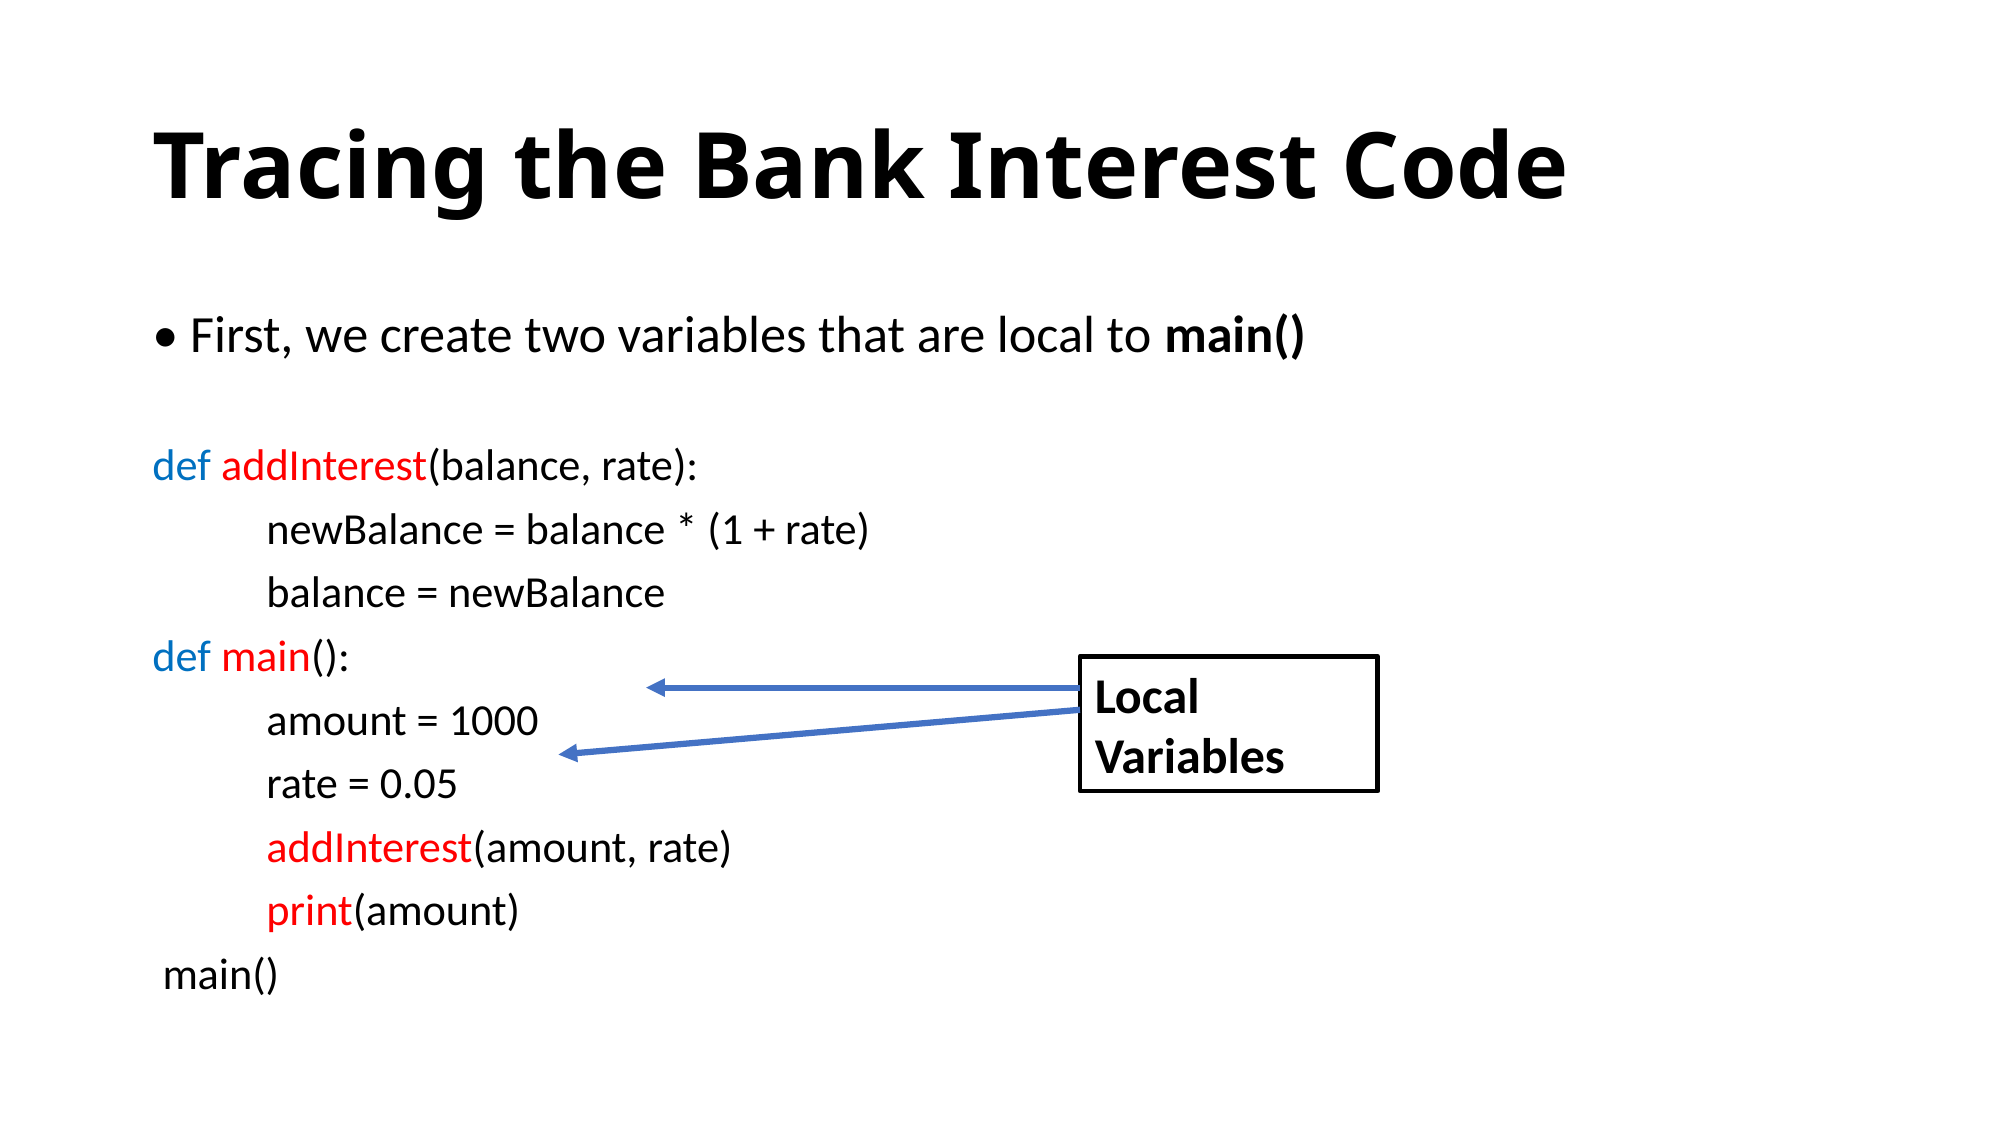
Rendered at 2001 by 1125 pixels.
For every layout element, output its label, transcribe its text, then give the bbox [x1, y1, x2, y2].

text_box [558, 709, 1080, 755]
text_box Local Variables [1080, 656, 1378, 792]
list • First, we create two variables that are local to main() def addInterest(balance, rate): newBalance = balance * (1 + rate) balance = newBalance def main(): amount = 1000 rate = 0.05 addInterest(amount, rate) print(amount) main() [137, 299, 1863, 1014]
title Tracing the Bank Interest Code [137, 59, 1863, 278]
